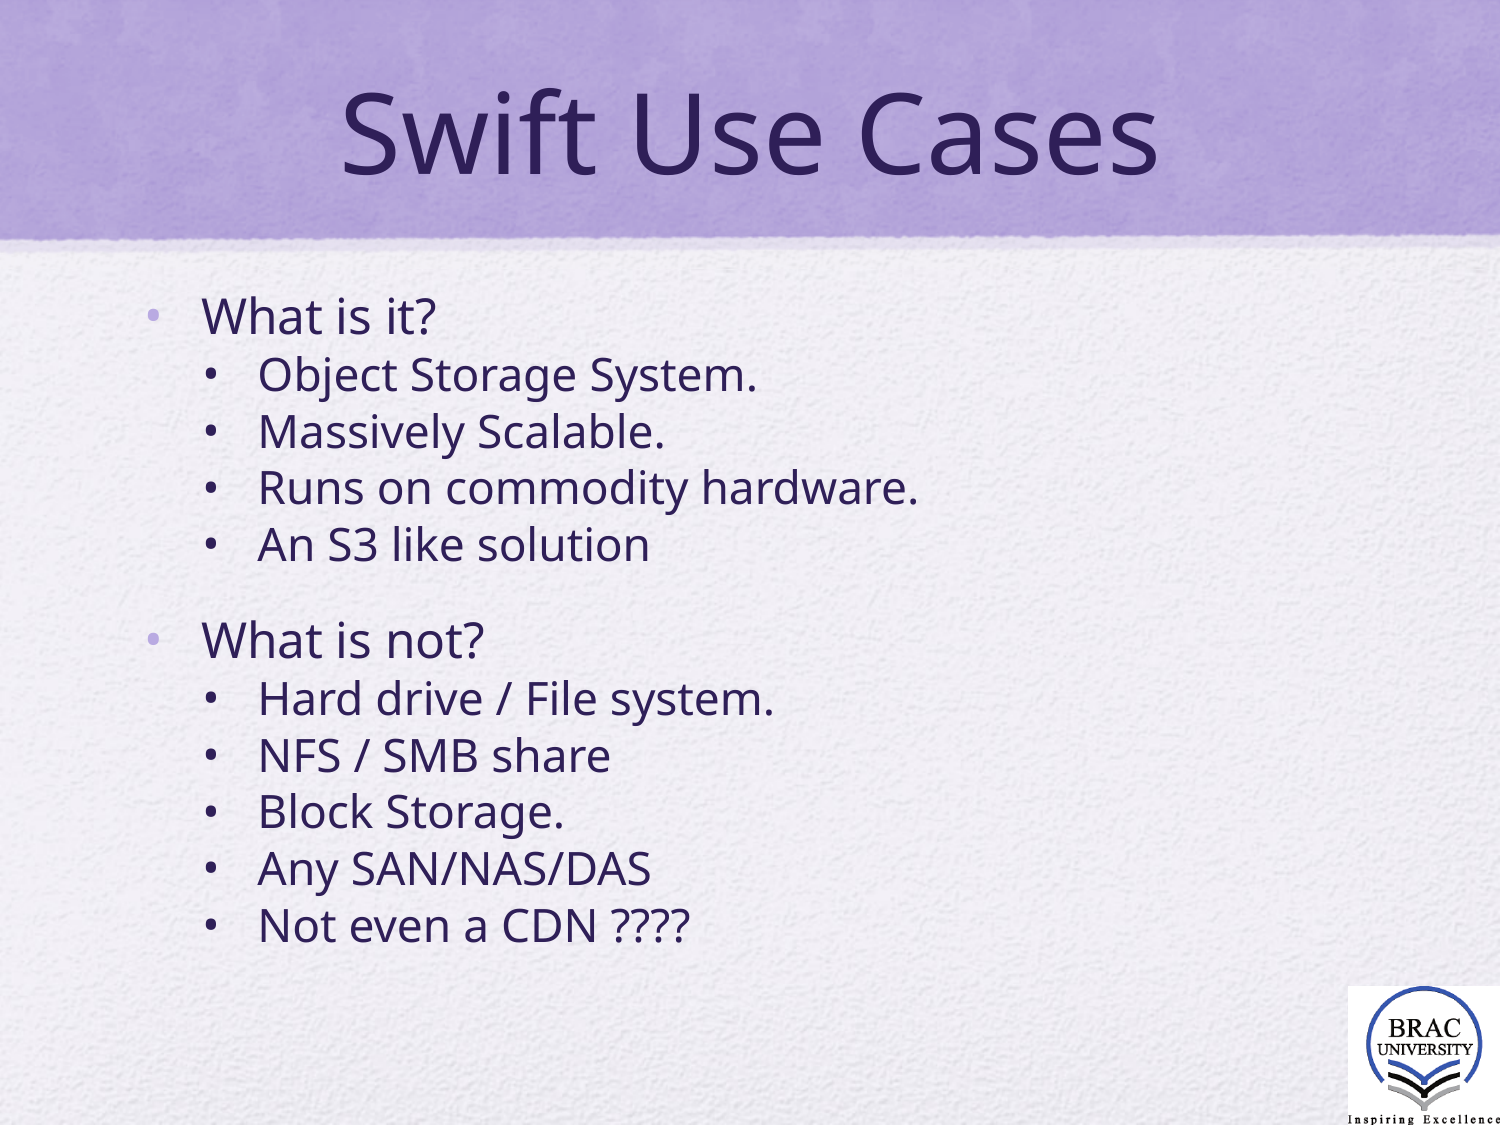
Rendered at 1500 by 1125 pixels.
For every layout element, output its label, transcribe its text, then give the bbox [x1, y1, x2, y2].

list What is it? Object Storage System. Massively Scalable. Runs on commodity hardware. An S3 like solution What is not? Hard drive / File system. NFS / SMB share Block Storage. Any SAN/NAS/DAS Not even a CDN ???? [129, 288, 1372, 993]
title Swift Use Cases [129, 6, 1372, 239]
picture [0, 0, 1500, 1125]
